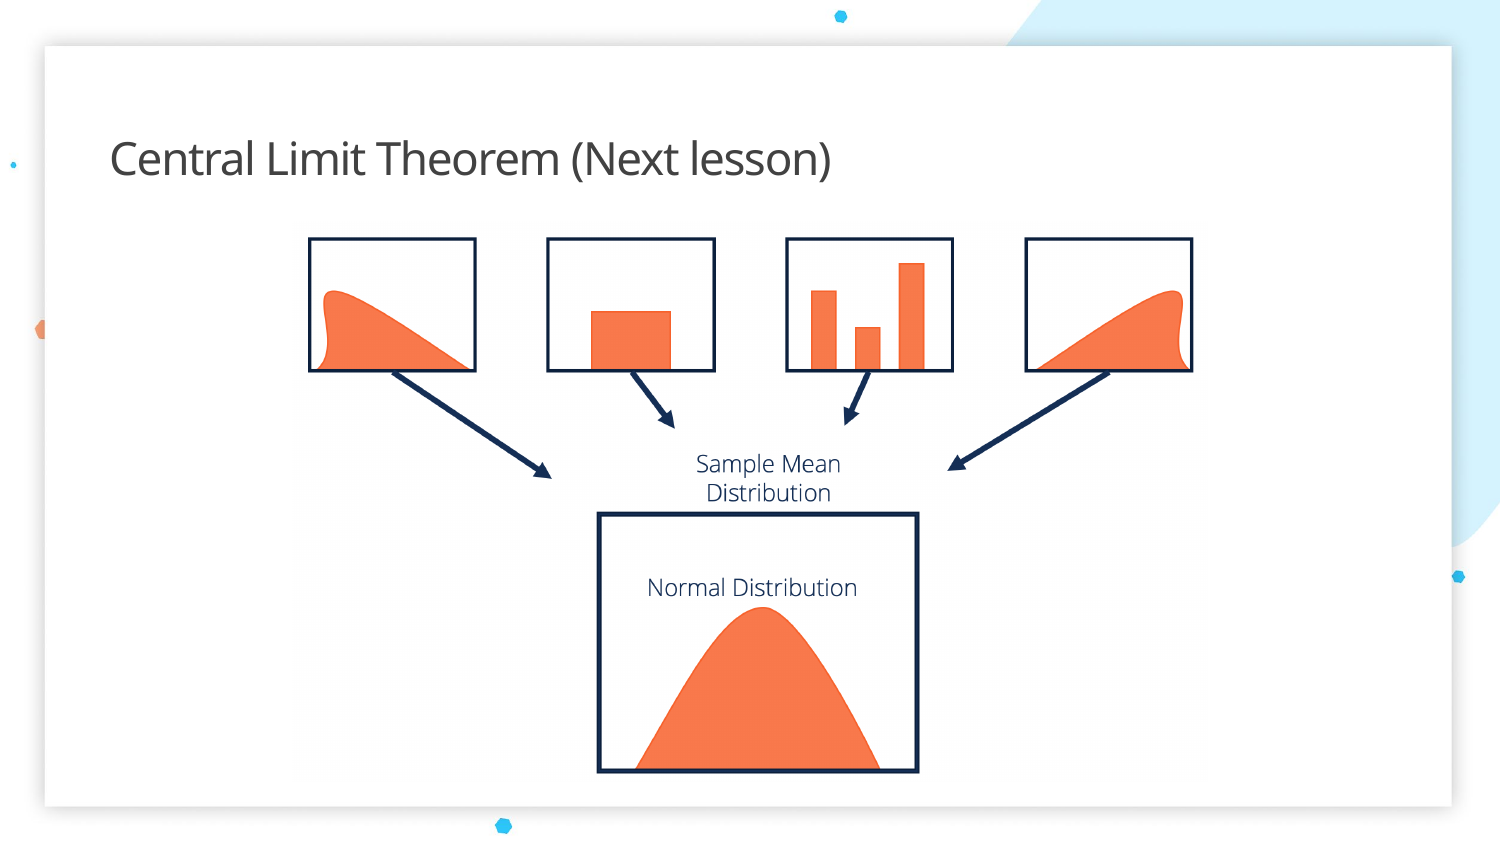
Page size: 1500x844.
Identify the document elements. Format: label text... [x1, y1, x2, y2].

picture [8, 0, 1500, 836]
title Central Limit Theorem (Next lesson) [107, 126, 979, 273]
